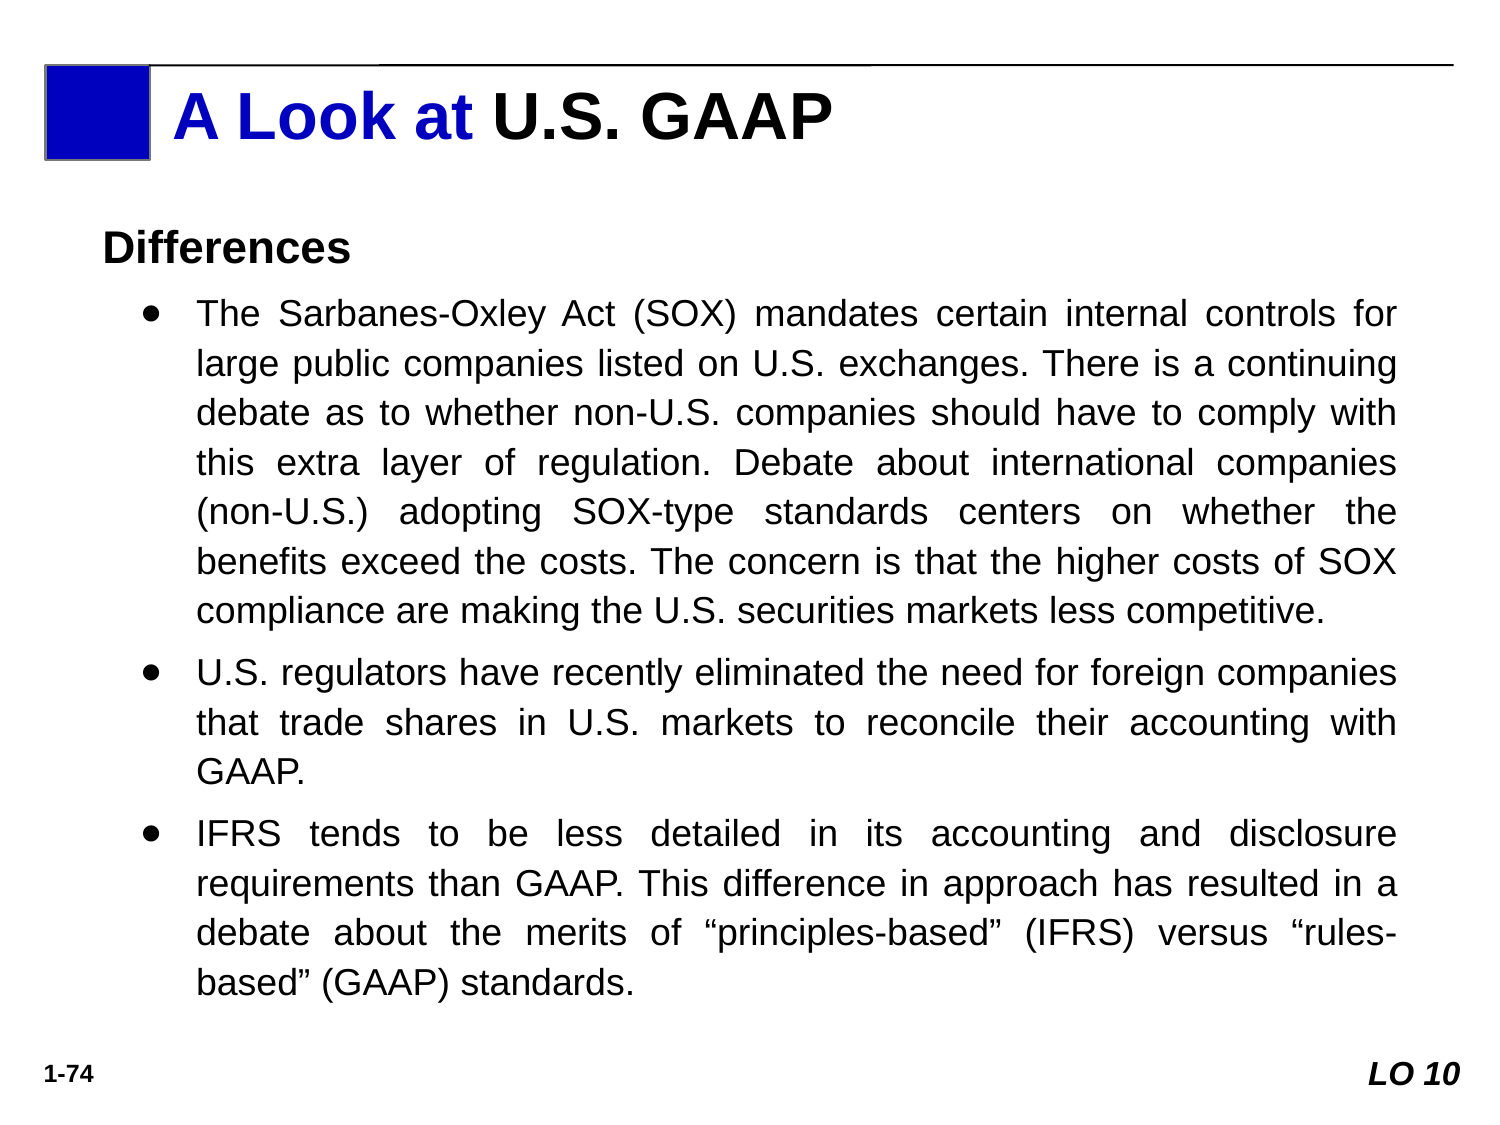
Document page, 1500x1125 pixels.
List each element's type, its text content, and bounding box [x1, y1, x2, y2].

text_box [45, 65, 149, 161]
text_box LO 10 [1350, 1044, 1475, 1100]
text_box Differences The Sarbanes-Oxley Act (SOX) mandates certain internal controls for large public companies listed on U.S. exchanges. There is a continuing debate as to whether non-U.S. companies should have to comply with this extra layer of regulation. Debate about international companies (non-U.S.) adopting SOX-type standards centers on whether the benefits exceed the costs. The concern is that the higher costs of SOX compliance are making the U.S. securities markets less competitive. U.S. regulators have recently eliminated the need for foreign companies that trade shares in U.S. markets to reconcile their accounting with GAAP. IFRS tends to be less detailed in its accounting and disclosure requirements than GAAP. This difference in approach has resulted in a debate about the merits of “principles-based” (IFRS) versus “rules-based” (GAAP) standards. [87, 204, 1413, 1010]
text_box A Look at U.S. GAAP [149, 69, 1453, 161]
